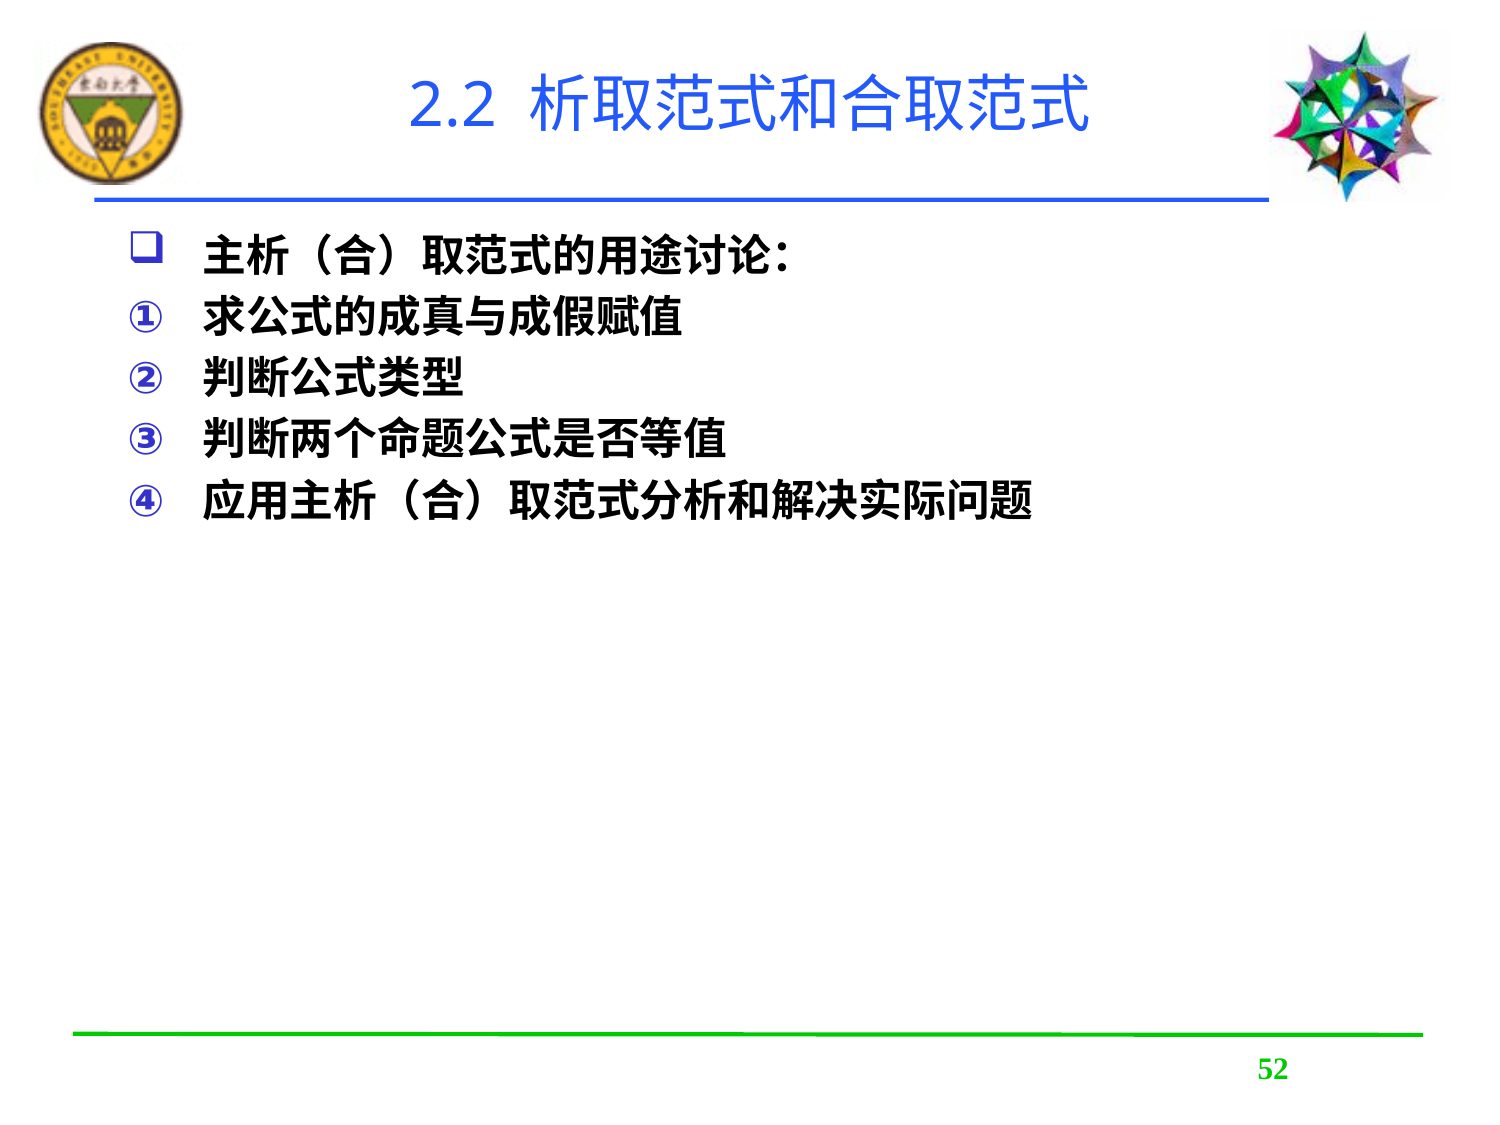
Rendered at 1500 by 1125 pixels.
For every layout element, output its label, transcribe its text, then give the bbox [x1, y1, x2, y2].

list 主析（合）取范式的用途讨论： 求公式的成真与成假赋值 判断公式类型 判断两个命题公式是否等值 应用主析（合）取范式分析和解决实际问题 [112, 220, 1388, 1024]
picture [29, 42, 112, 185]
title 2.2 析取范式和合取范式 [112, 7, 1388, 195]
picture [1269, 30, 1451, 202]
